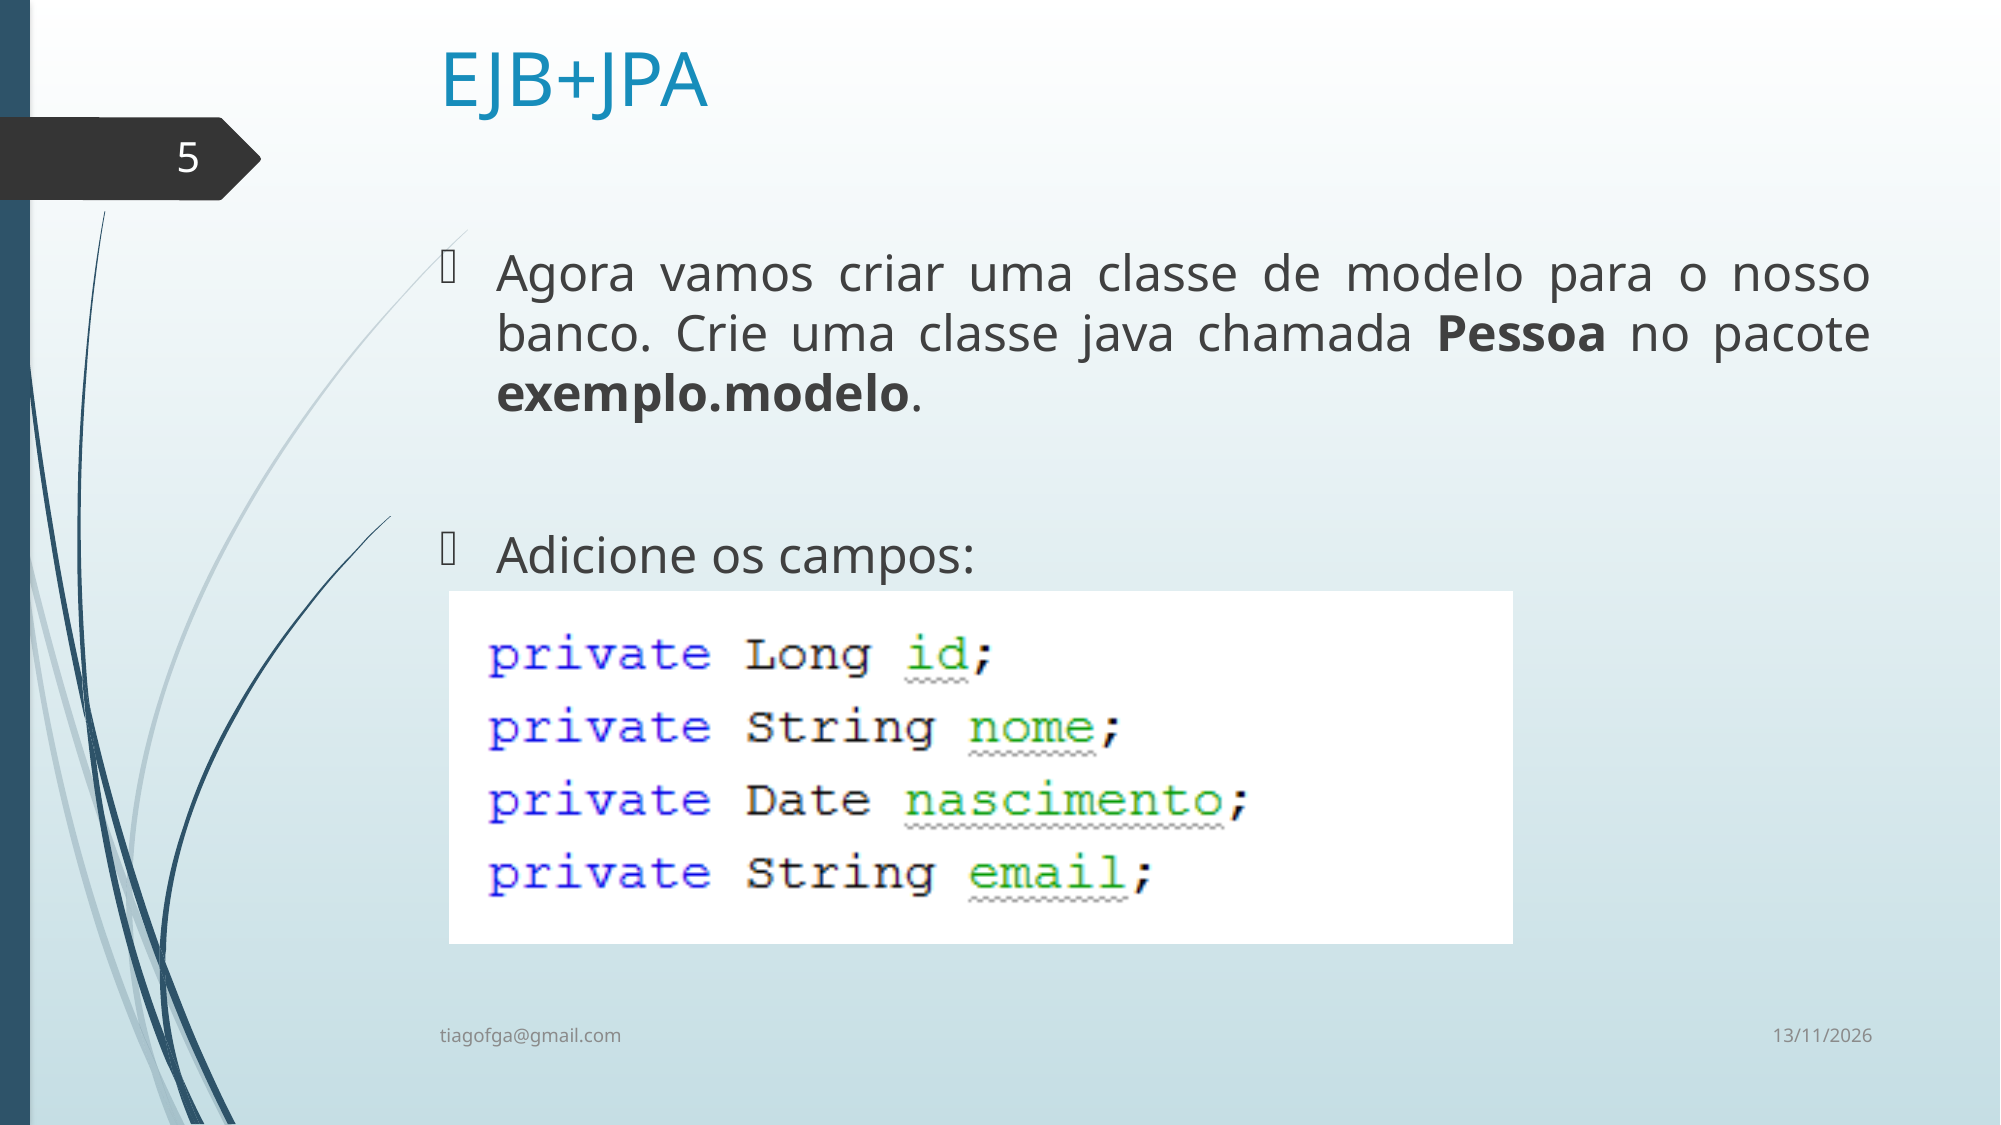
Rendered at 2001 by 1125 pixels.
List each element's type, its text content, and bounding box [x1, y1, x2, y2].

footer tiagofga@gmail.com [424, 1006, 1675, 1067]
slide_number 5 [87, 129, 216, 190]
picture [448, 591, 1513, 944]
title EJB+JPA [424, 24, 1887, 234]
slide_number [1699, 1005, 1888, 1067]
list Agora vamos criar uma classe de modelo para o nosso banco. Crie uma classe java chamada Pessoa no pacote exemplo.modelo. Adicione os campos: [424, 234, 1888, 970]
